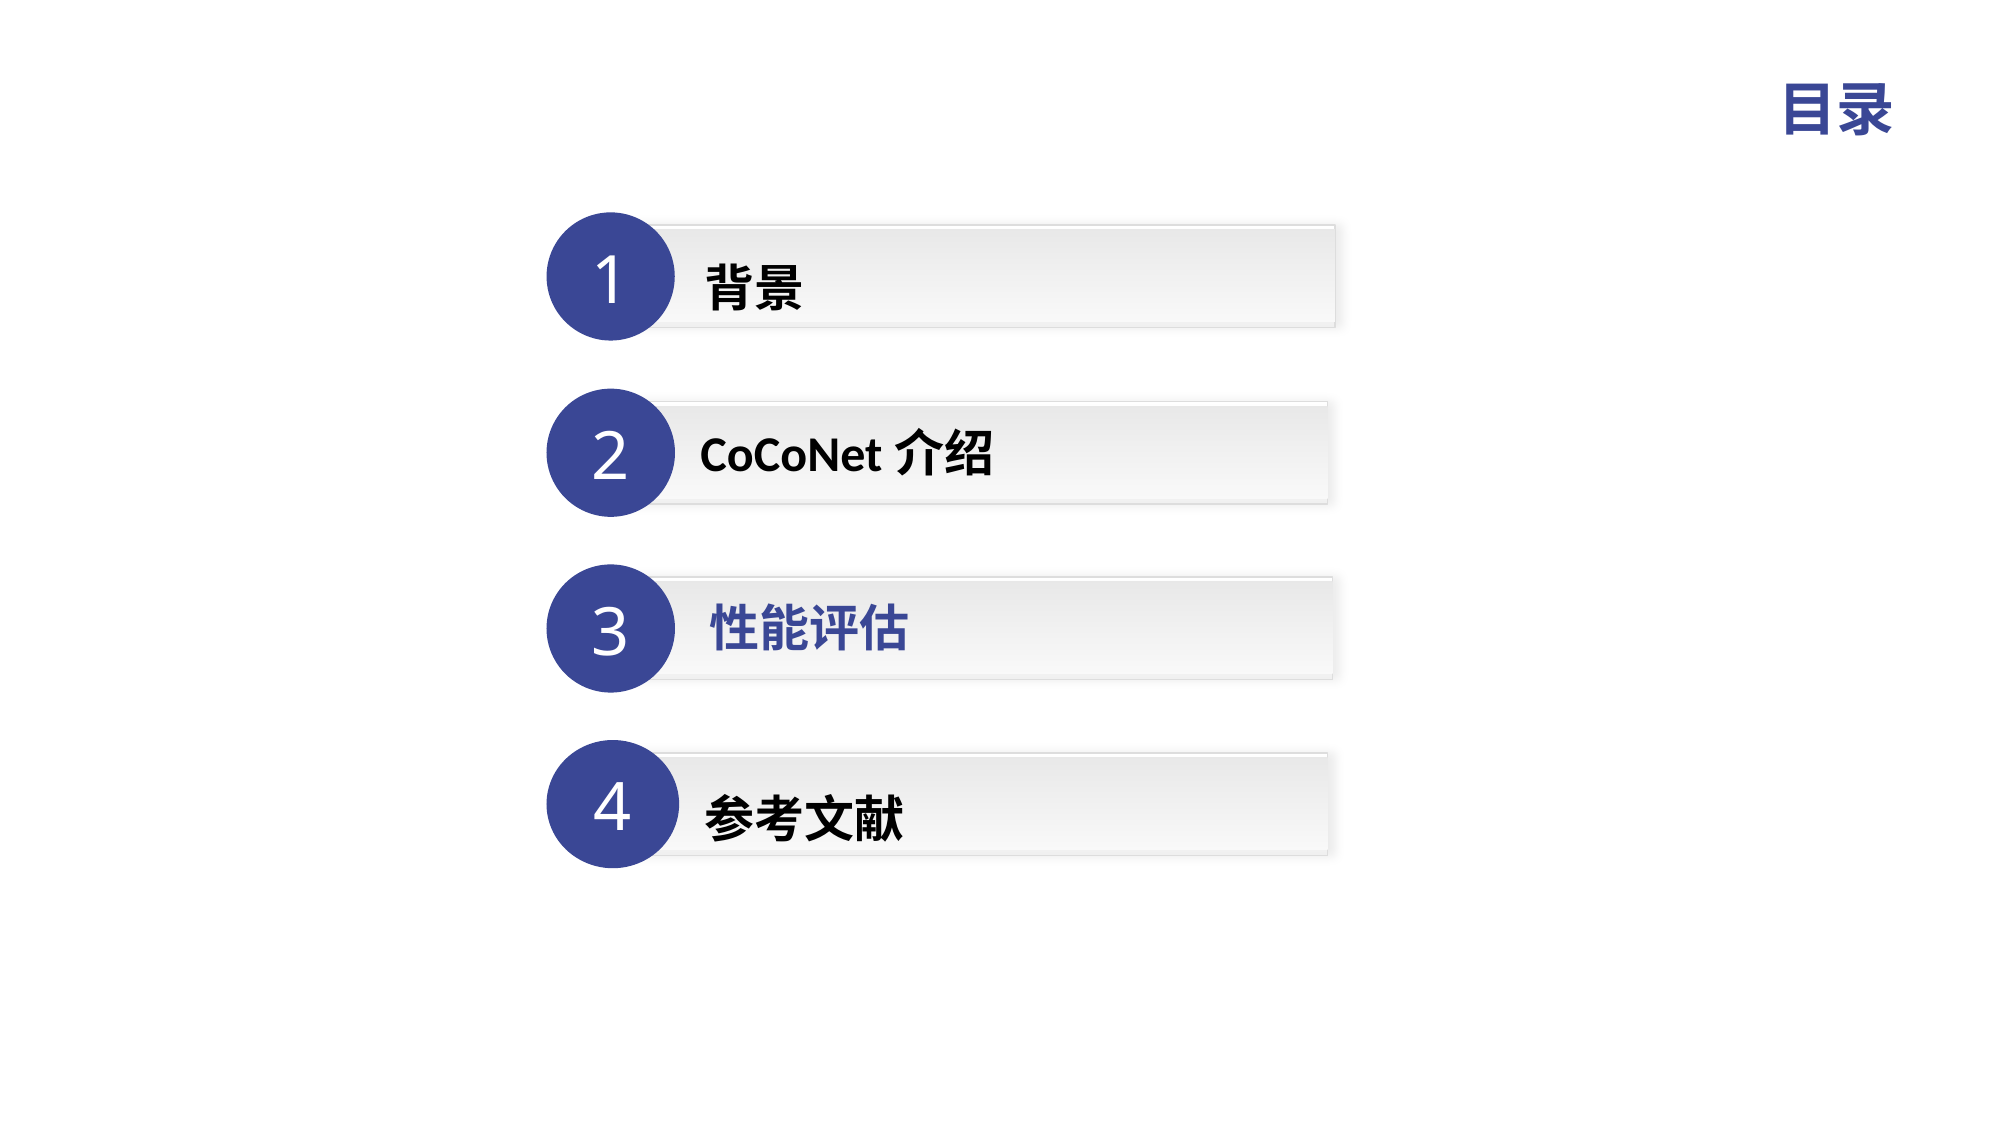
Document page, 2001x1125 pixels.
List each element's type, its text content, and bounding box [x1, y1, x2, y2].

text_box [546, 387, 1529, 517]
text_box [546, 564, 1529, 693]
text_box 目录 [1641, 56, 1910, 150]
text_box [546, 739, 1561, 869]
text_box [546, 212, 1527, 341]
